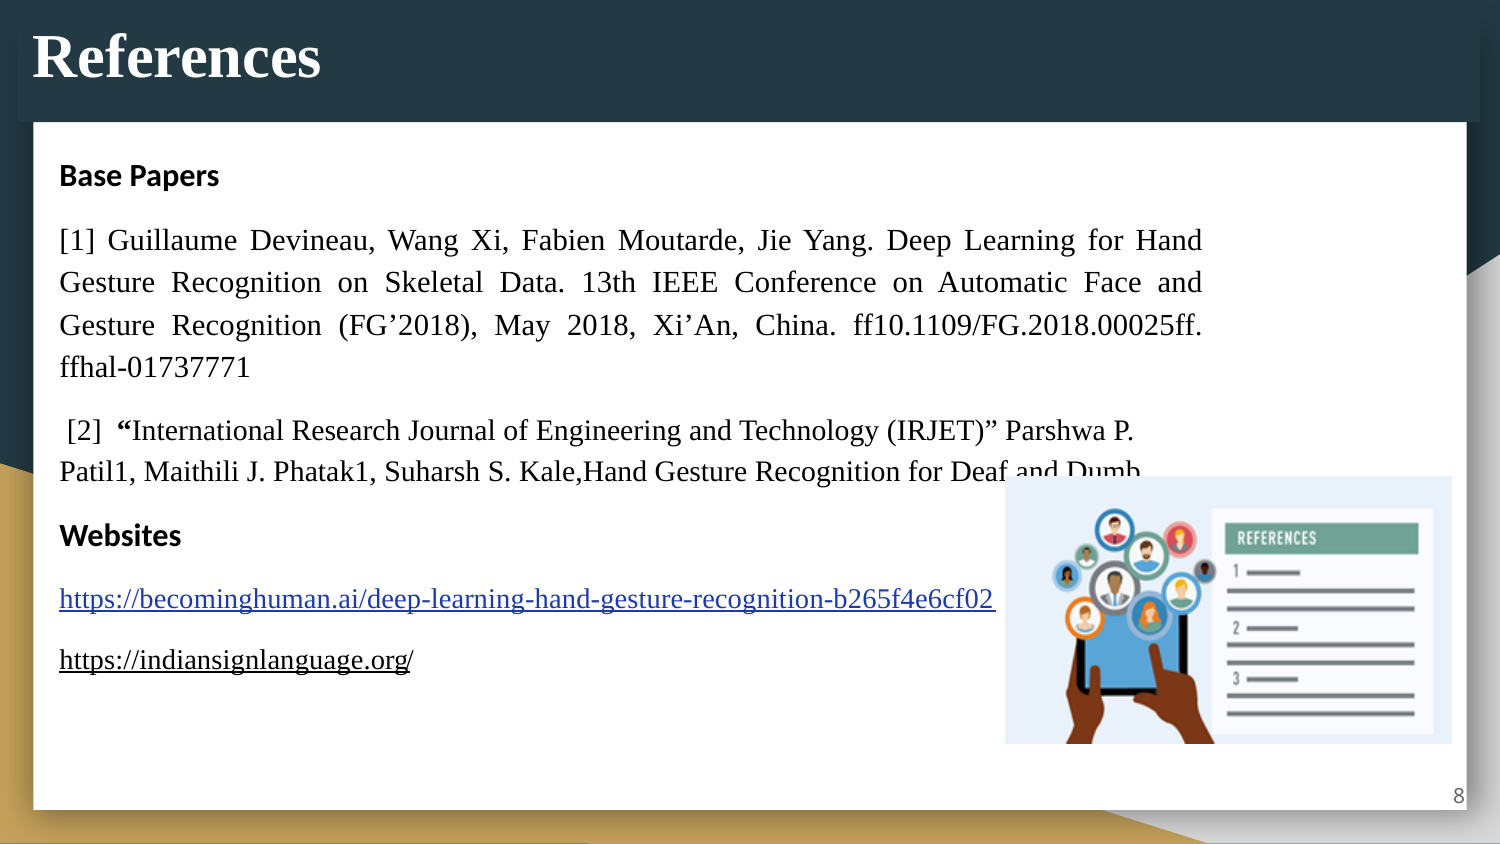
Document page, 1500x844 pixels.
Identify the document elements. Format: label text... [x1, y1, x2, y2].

text_box References [17, 0, 1480, 123]
text_box ‹#› [1389, 764, 1480, 830]
picture [1004, 476, 1453, 745]
text_box Base Papers [1] Guillaume Devineau, Wang Xi, Fabien Moutarde, Jie Yang. Deep Learning for Hand Gesture Recognition on Skeletal Data. 13th IEEE Conference on Automatic Face and Gesture Recognition (FG’2018), May 2018, Xi’An, China. ff10.1109/FG.2018.00025ff. ffhal-01737771 [2] “International Research Journal of Engineering and Technology (IRJET)” Parshwa P. Patil1, Maithili J. Phatak1, Suharsh S. Kale,Hand Gesture Recognition for Deaf and Dumb Websites https://becominghuman.ai/deep-learning-hand-gesture-recognition-b265f4e6cf02 https://indiansignlanguage.org/ [44, 133, 1219, 696]
